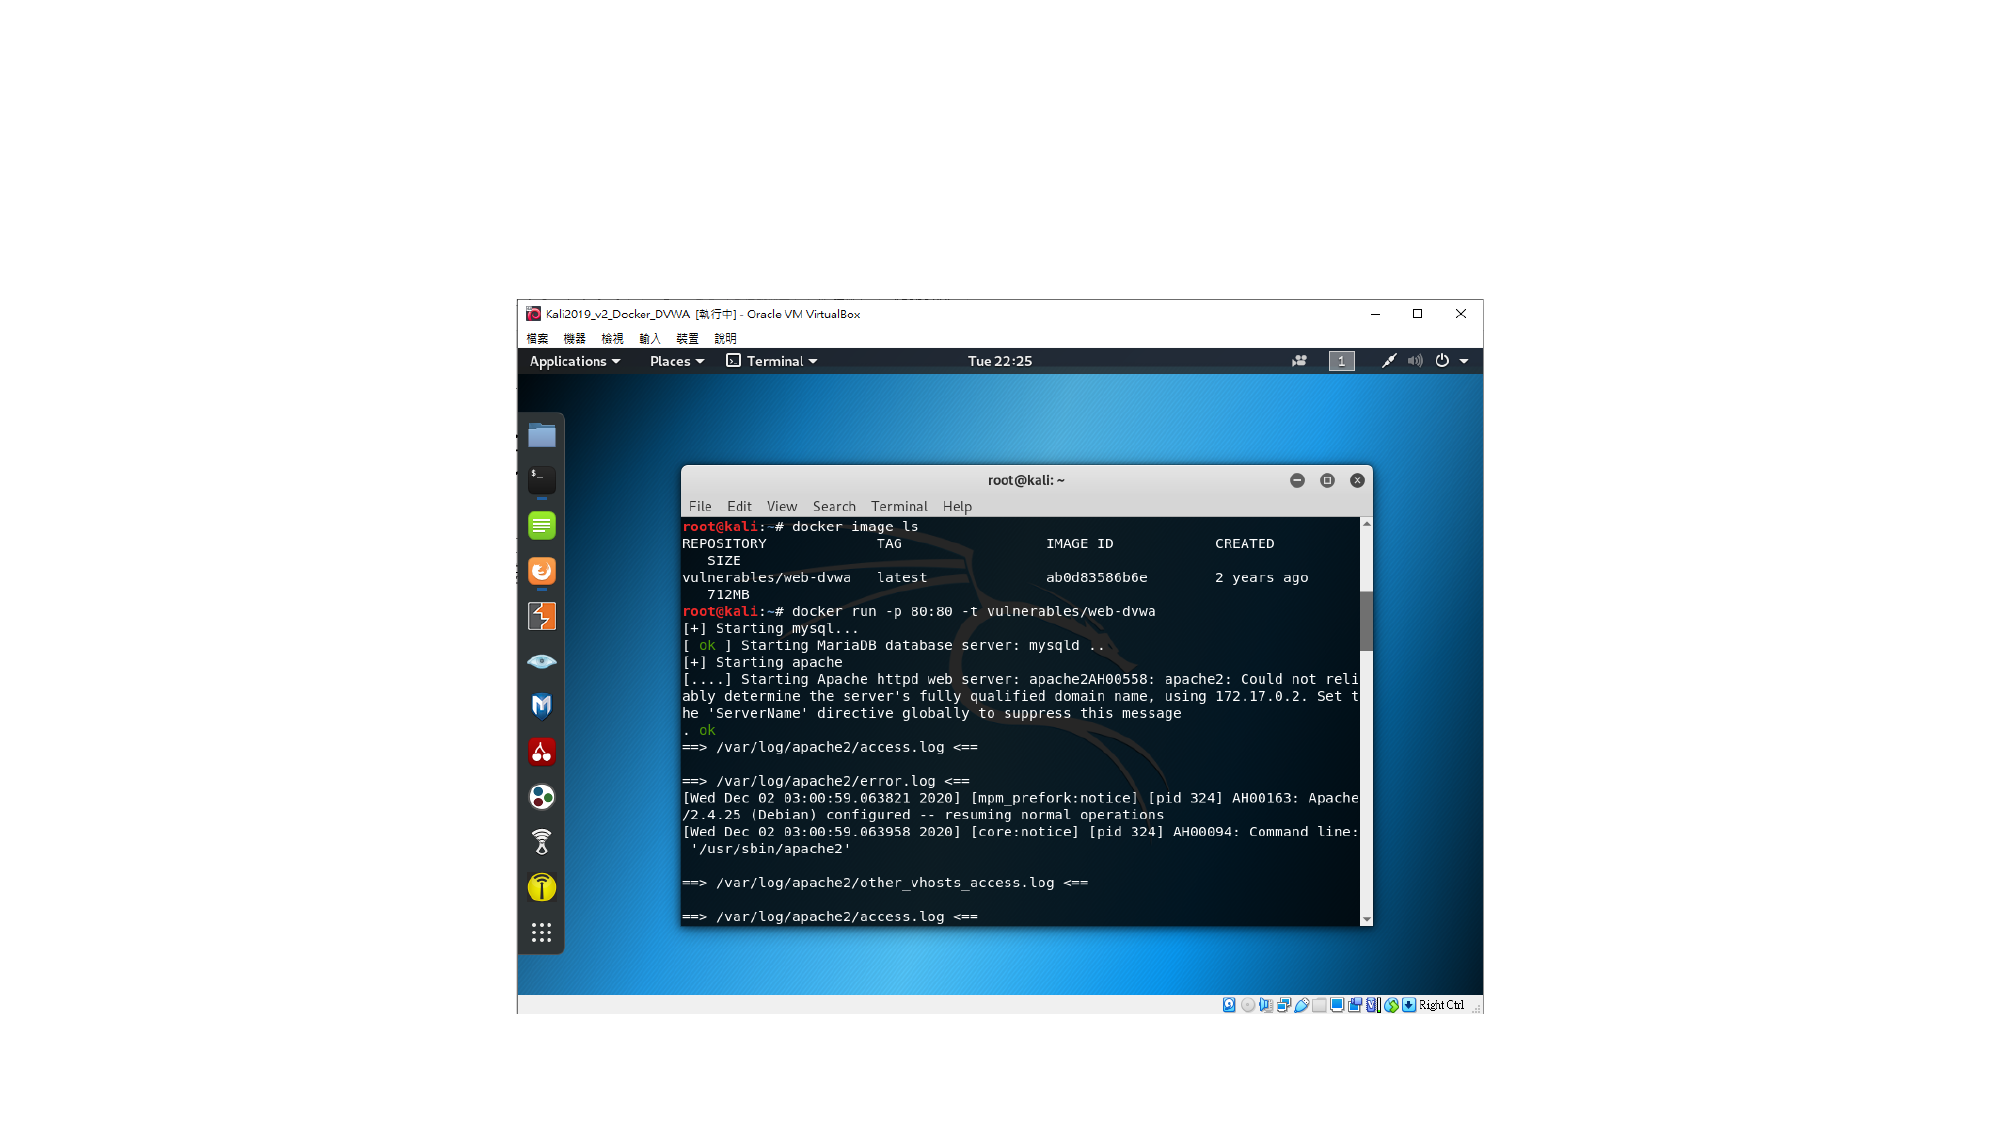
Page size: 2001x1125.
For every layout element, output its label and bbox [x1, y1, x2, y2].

list [516, 299, 1484, 1014]
